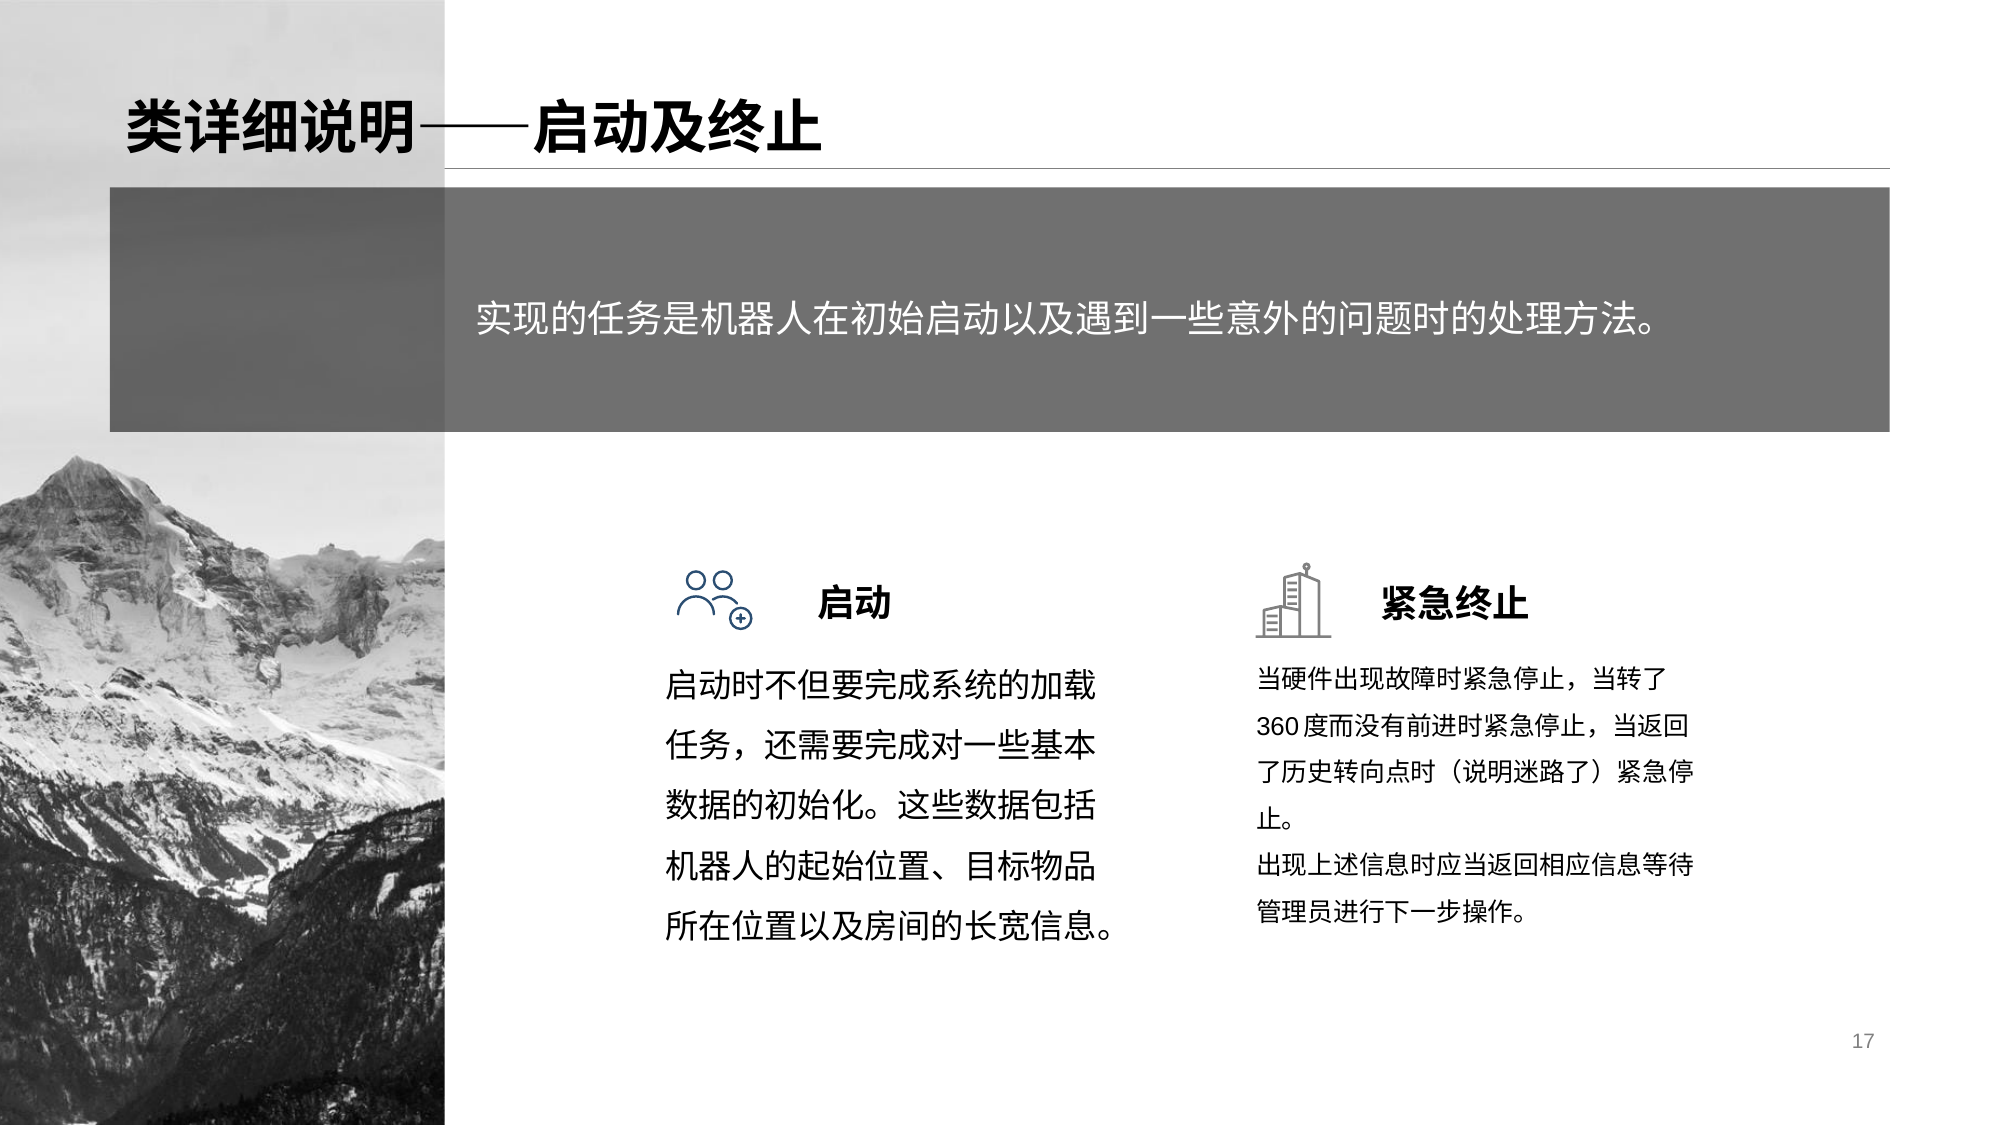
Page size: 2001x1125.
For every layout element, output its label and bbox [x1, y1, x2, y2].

text_box [0, 0, 1904, 1125]
